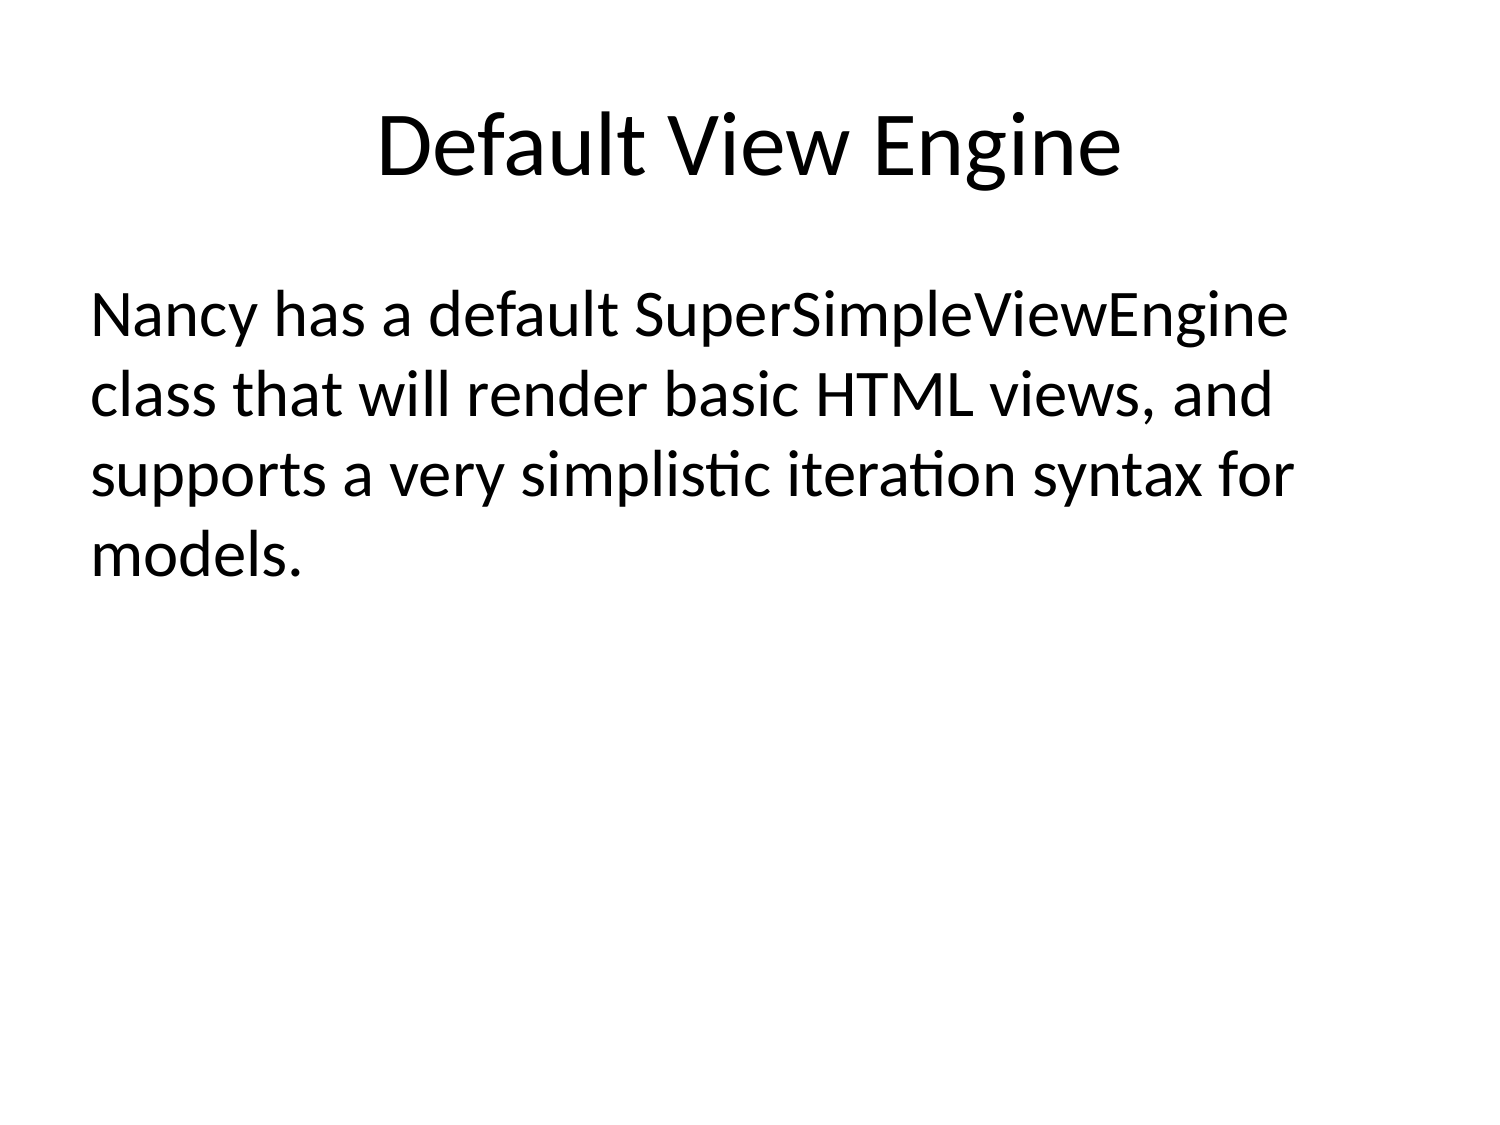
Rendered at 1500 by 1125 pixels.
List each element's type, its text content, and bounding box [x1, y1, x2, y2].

list Nancy has a default SuperSimpleViewEngine class that will render basic HTML views, and supports a very simplistic iteration syntax for models. [75, 262, 1425, 1005]
title Default View Engine [75, 45, 1425, 233]
